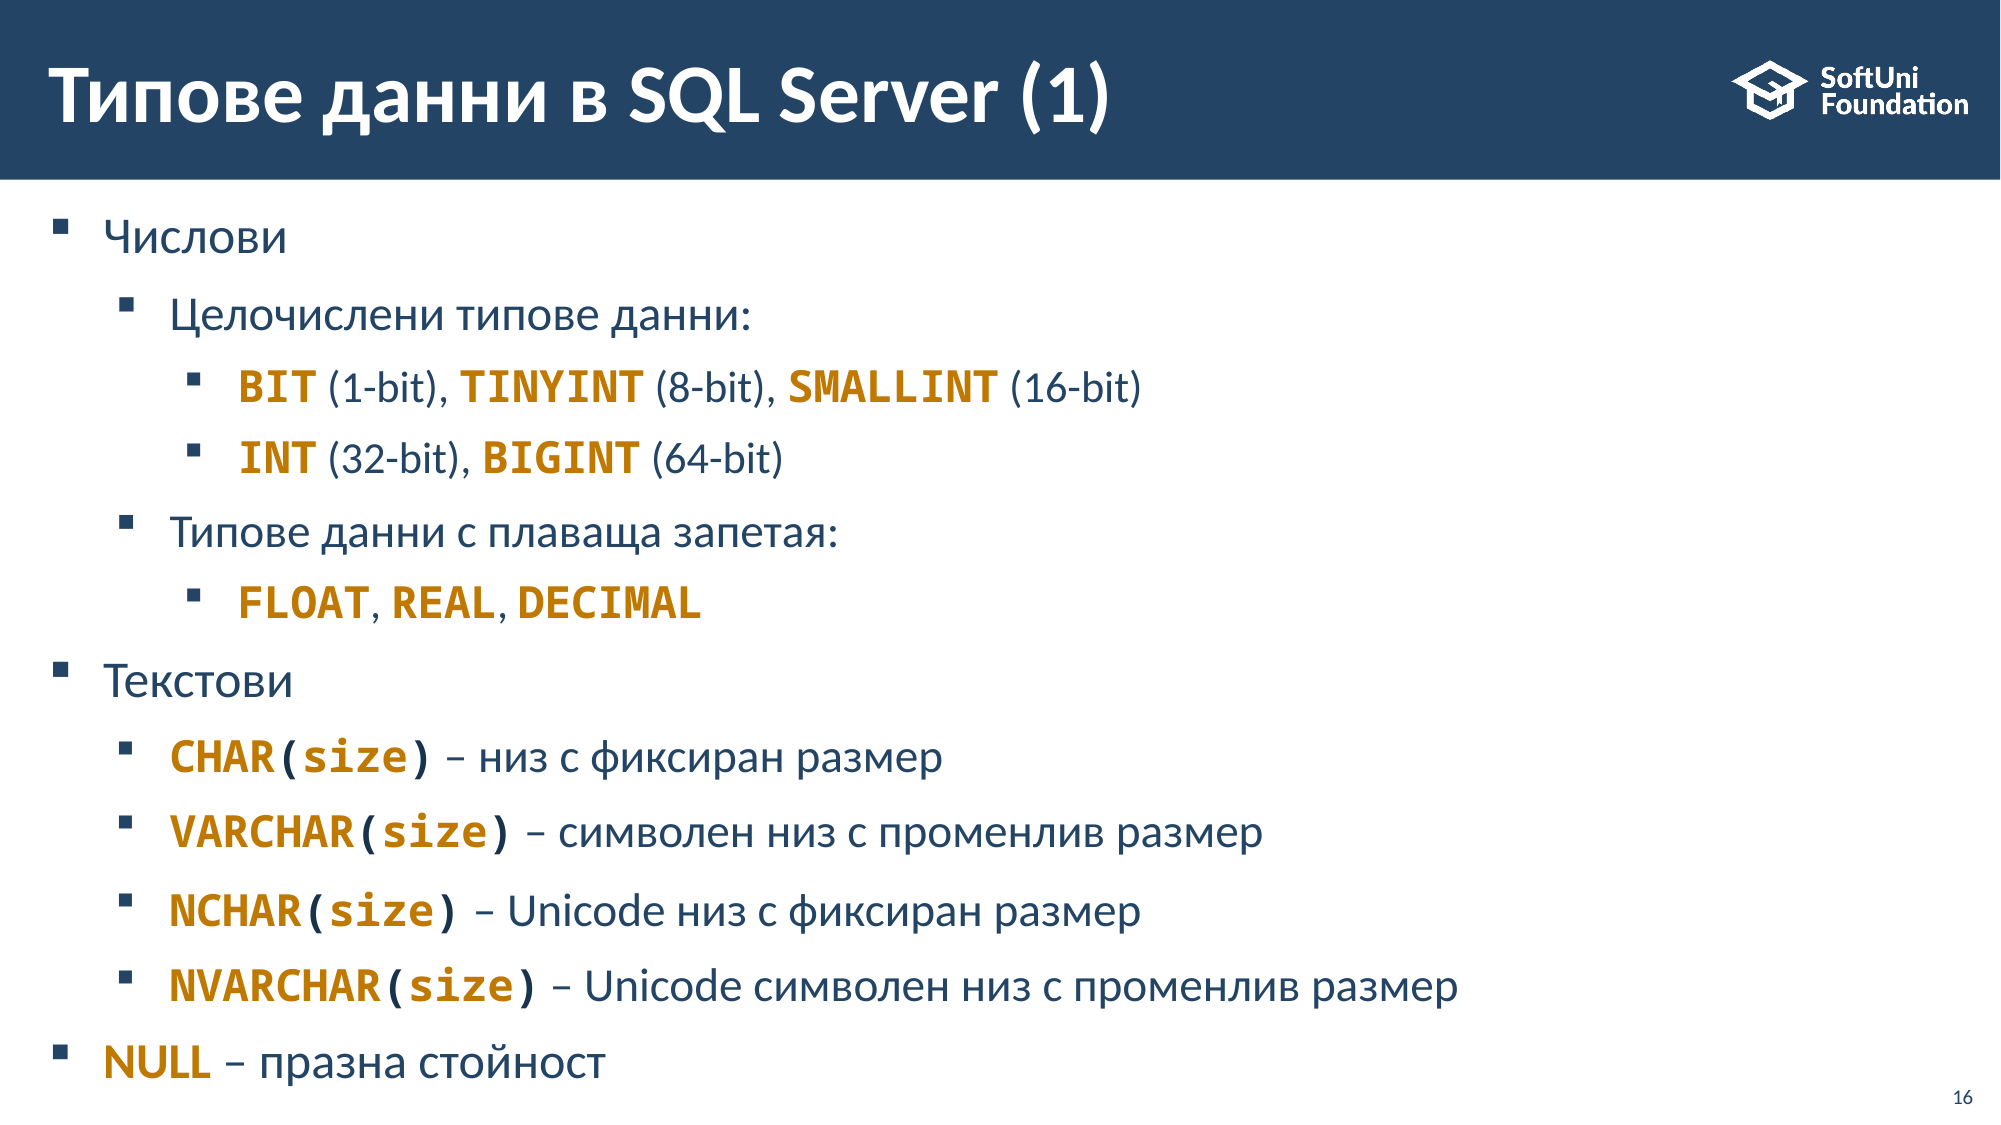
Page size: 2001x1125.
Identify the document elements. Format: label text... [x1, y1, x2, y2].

picture [1731, 60, 1968, 120]
title Типове данни в SQL Server (1) [31, 16, 1716, 162]
slide_number 16 [1927, 1067, 1989, 1117]
list Числови Целочислени типове данни: BIT (1-bit), TINYINT (8-bit), SMALLINT (16-bit) INT (32-bit), BIGINT (64-bit) Типове данни с плаваща запетая: FLOAT, REAL, DECIMAL Текстови CHAR(size) – низ с фиксиран размер VARCHAR(size) – символен низ с променлив размер NCHAR(size) – Unicode низ с фиксиран размер NVARCHAR(size) – Unicode символен низ с променлив размер NULL – празна стойност [31, 196, 1970, 1104]
